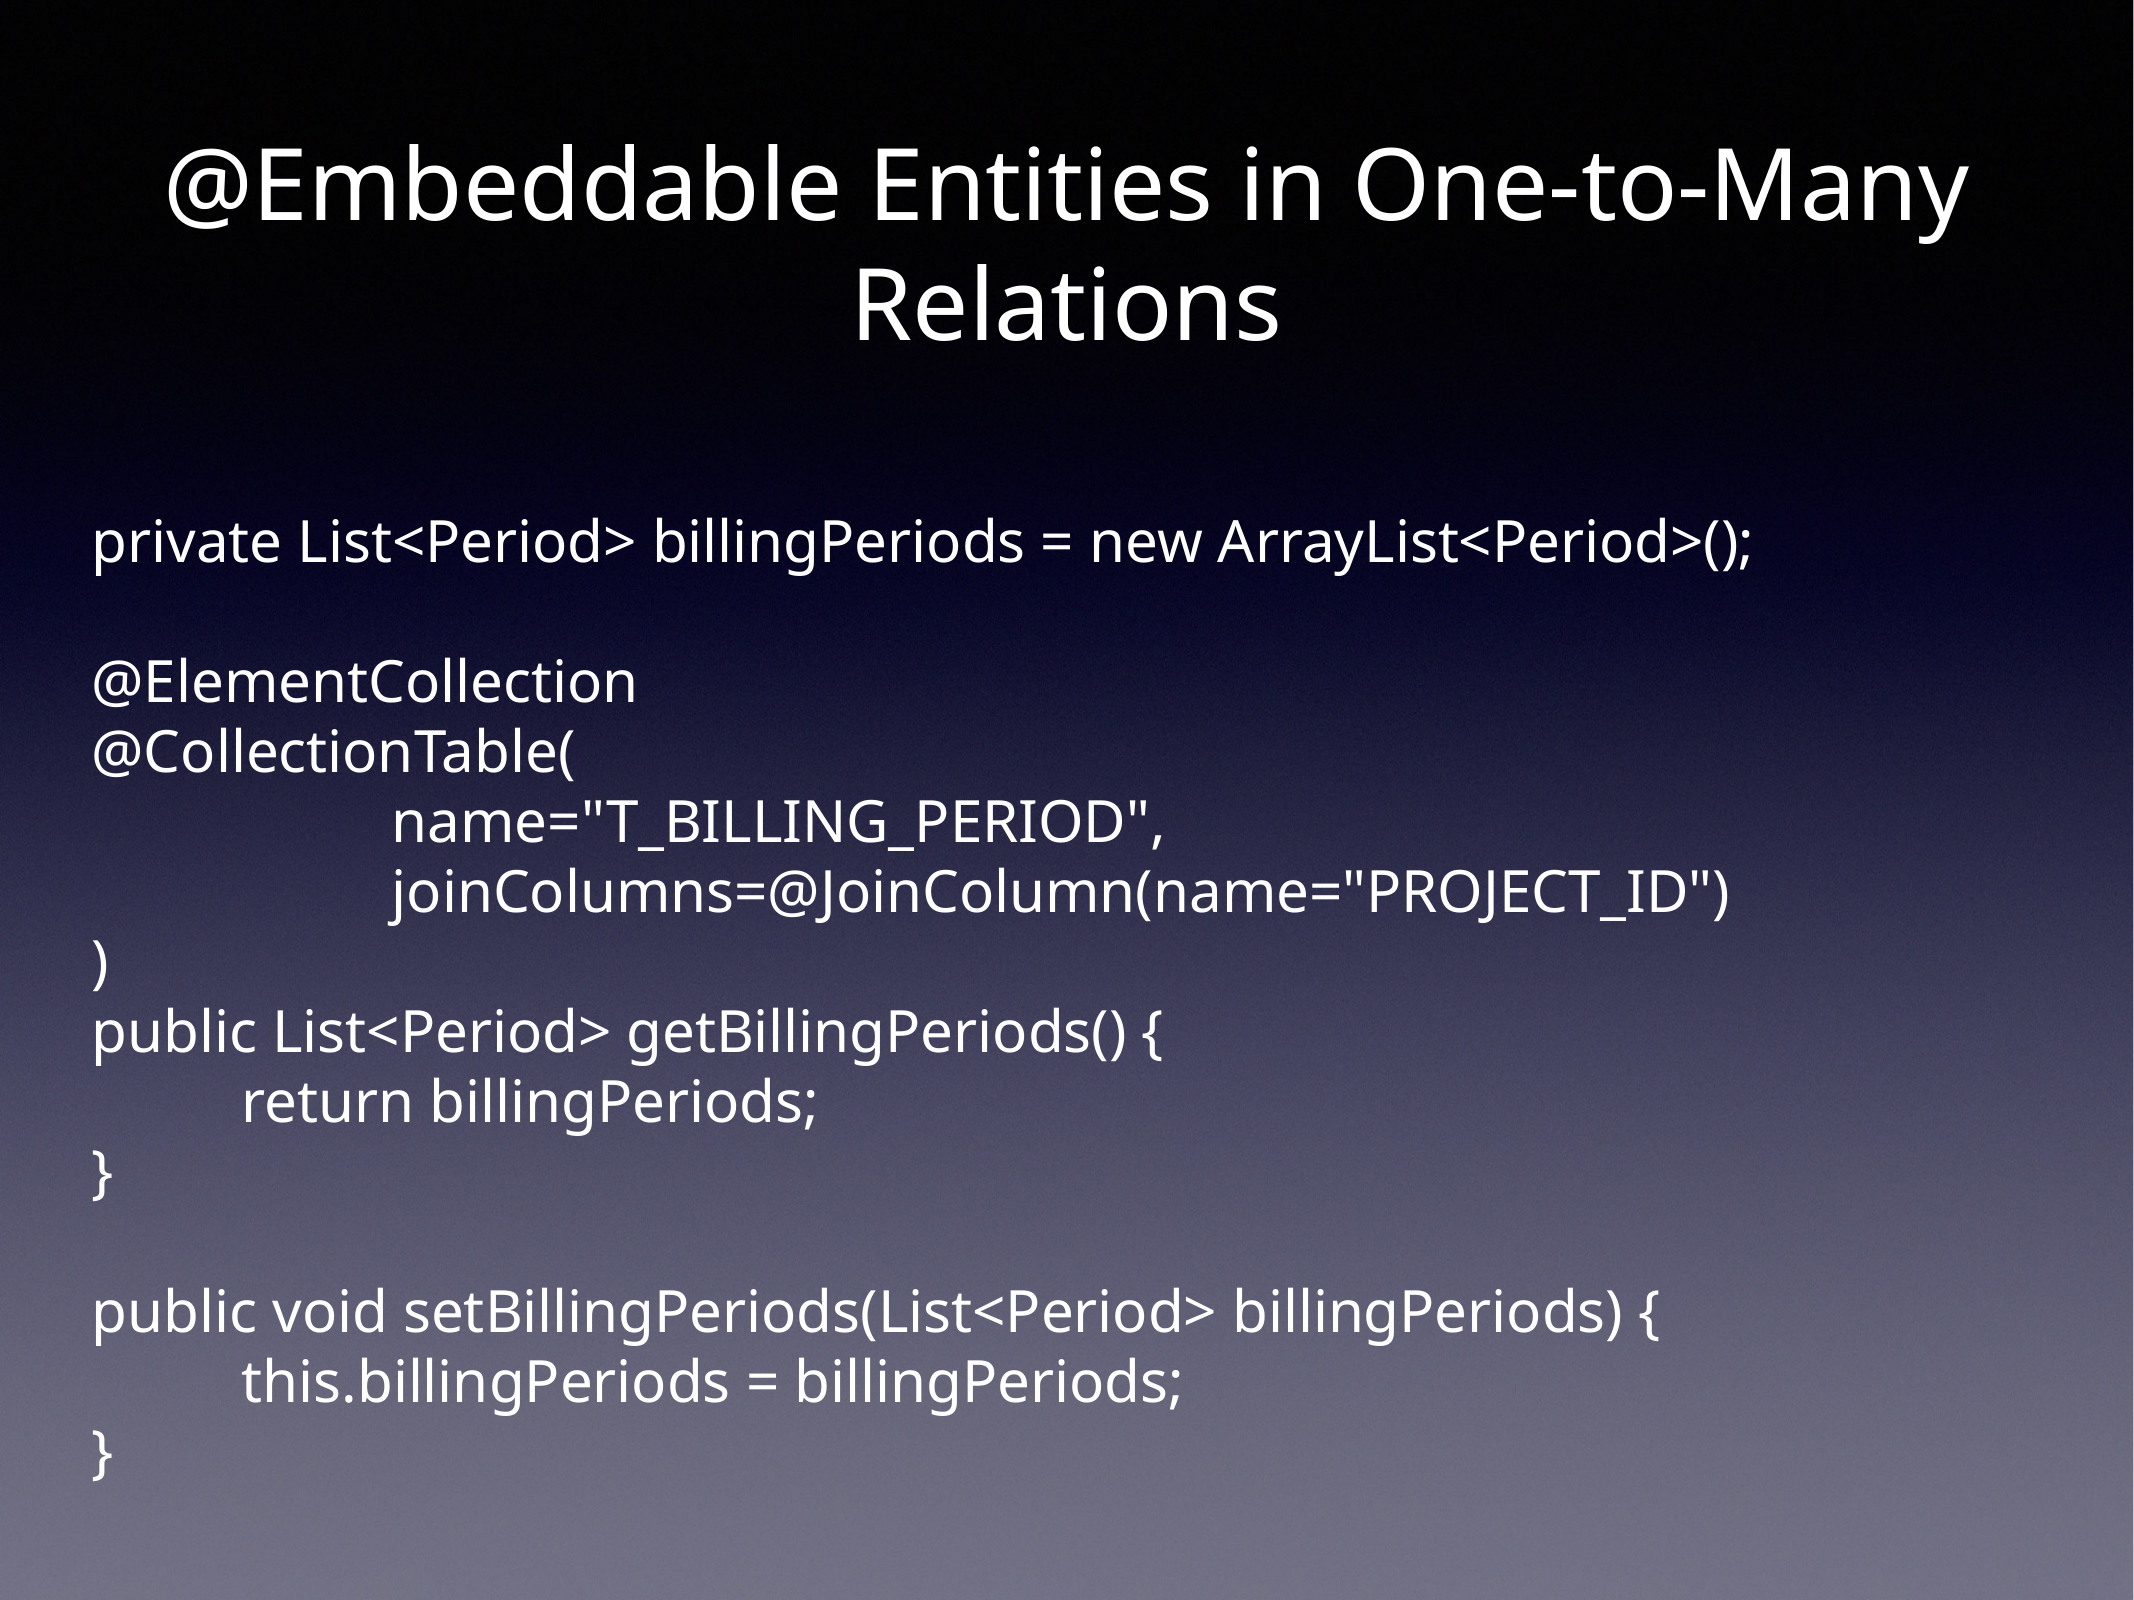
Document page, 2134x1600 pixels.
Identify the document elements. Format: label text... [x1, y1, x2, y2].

picture [0, 0, 2134, 1600]
title @Embeddable Entities in One-to-Many Relations [155, 66, 1978, 416]
text_box private List<Period> billingPeriods = new ArrayList<Period>(); @ElementCollection @CollectionTable( name="T_BILLING_PERIOD", joinColumns=@JoinColumn(name="PROJECT_ID") ) public List<Period> getBillingPeriods() { return billingPeriods; } public void setBillingPeriods(List<Period> billingPeriods) { this.billingPeriods = billingPeriods; } [83, 495, 2000, 1492]
